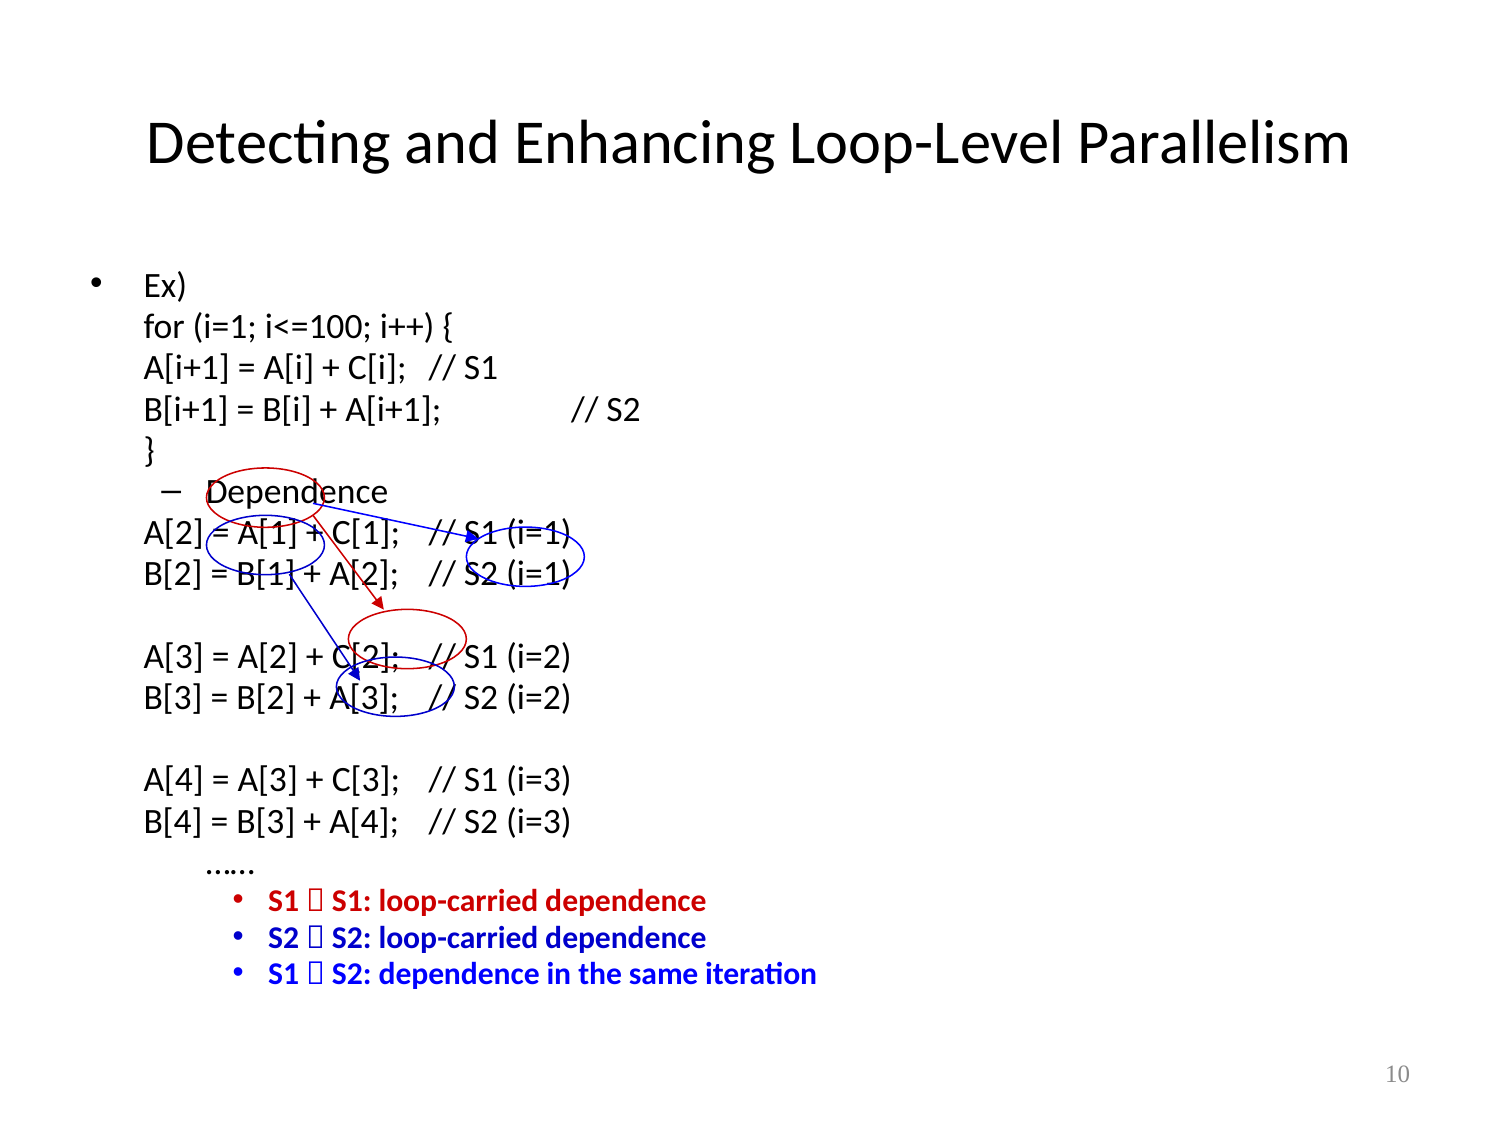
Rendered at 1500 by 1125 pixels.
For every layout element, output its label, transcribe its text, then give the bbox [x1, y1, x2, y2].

text_box [336, 657, 455, 717]
text_box [312, 503, 479, 543]
text_box [312, 515, 384, 610]
text_box [466, 527, 585, 587]
text_box [348, 609, 467, 665]
text_box [289, 574, 361, 681]
slide_number 10 [1074, 1042, 1425, 1103]
text_box [206, 467, 325, 521]
list Ex) for (i=1; i<=100; i++) { A[i+1] = A[i] + C[i]; // S1 B[i+1] = B[i] + A[i+1]; // S2 } Dependence A[2] = A[1] + C[1]; // S1 (i=1) B[2] = B[1] + A[2]; // S2 (i=1) A[3] = A[2] + C[2]; // S1 (i=2) B[3] = B[2] + A[3]; // S2 (i=2) A[4] = A[3] + C[3]; // S1 (i=3) B[4] = B[3] + A[4]; // S2 (i=3) …… S1  S1: loop-carried dependence S2  S2: loop-carried dependence S1  S2: dependence in the same iteration [75, 262, 1425, 1005]
text_box [206, 515, 325, 575]
title Detecting and Enhancing Loop-Level Parallelism [75, 45, 1425, 233]
